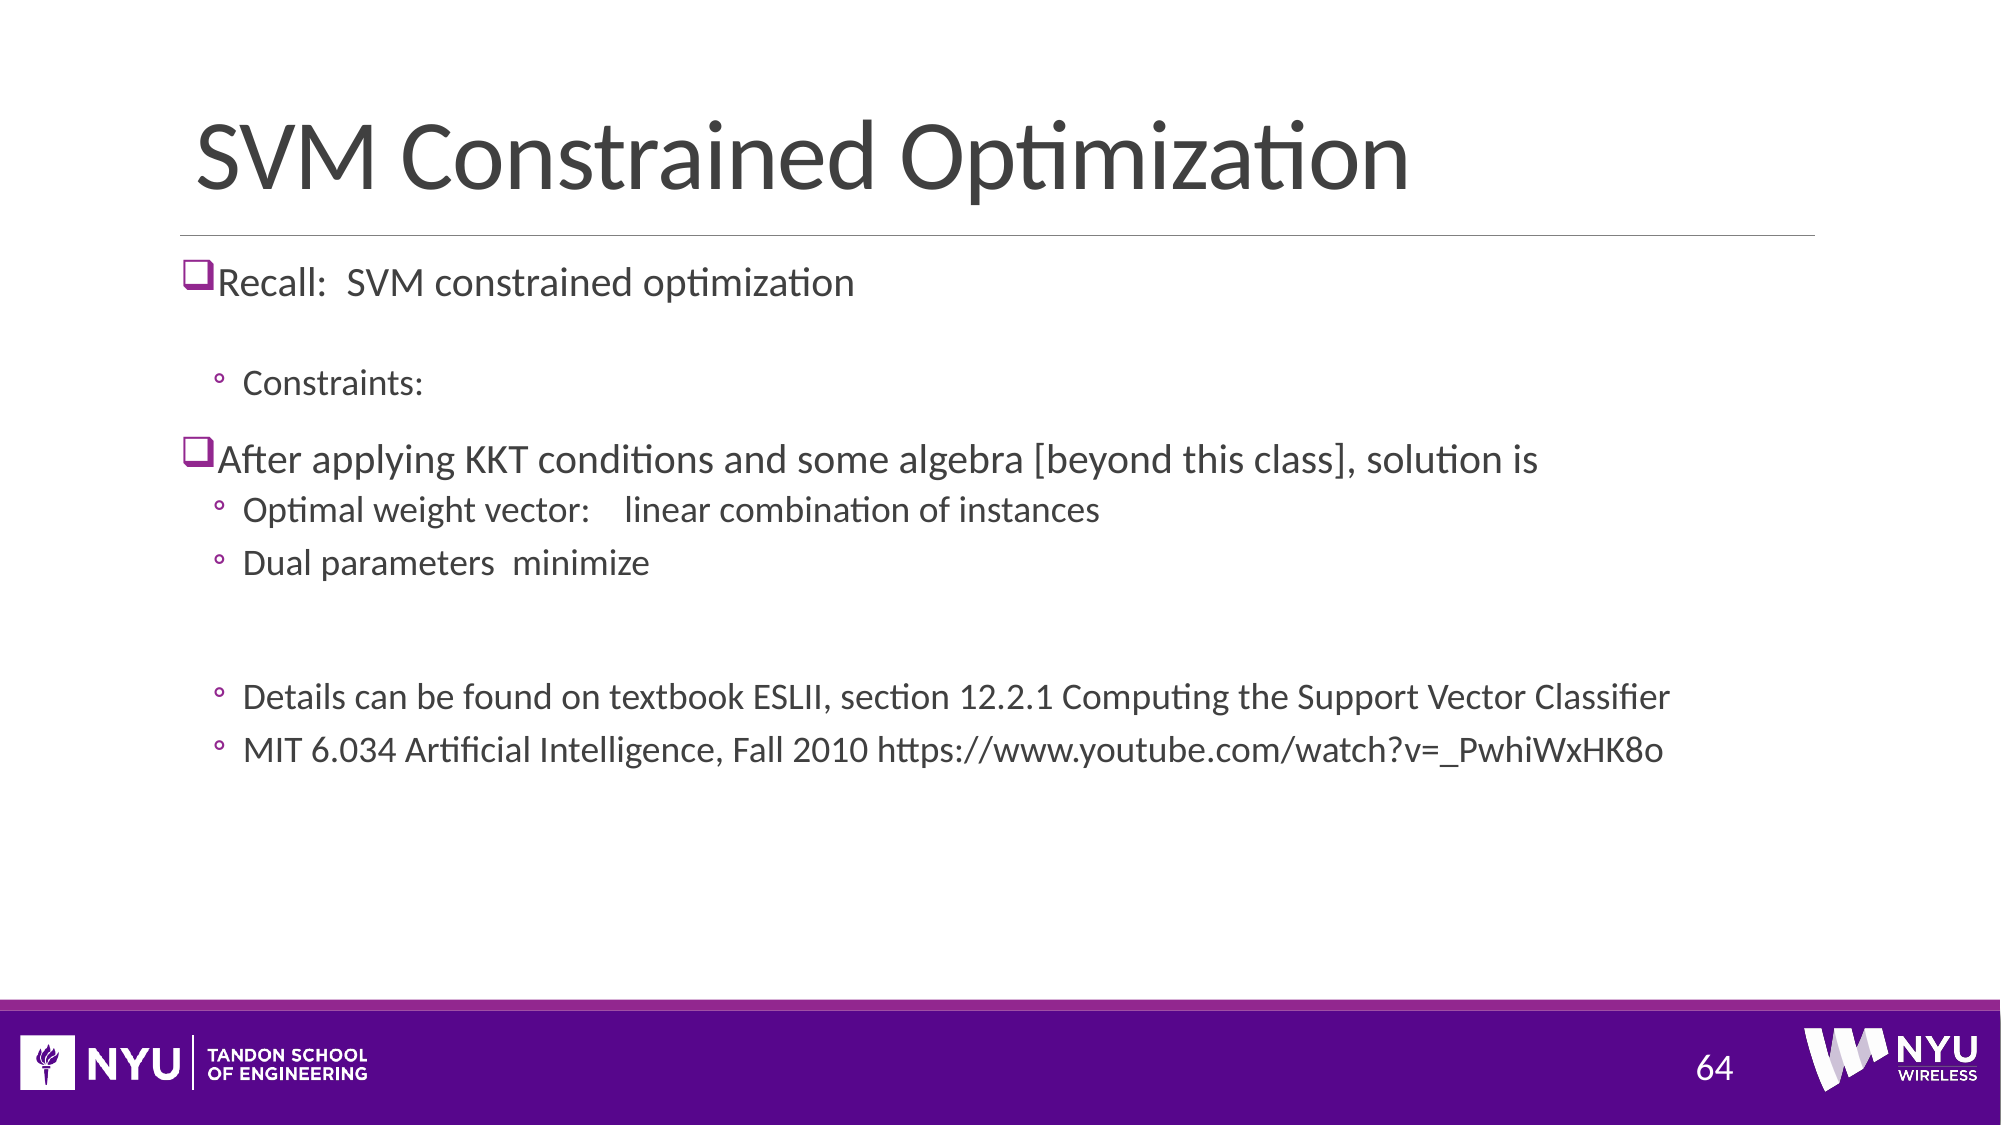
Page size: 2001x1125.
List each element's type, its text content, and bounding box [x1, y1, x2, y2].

slide_number 64 [1533, 1035, 1749, 1096]
title SVM Constrained Optimization [180, 47, 1830, 218]
